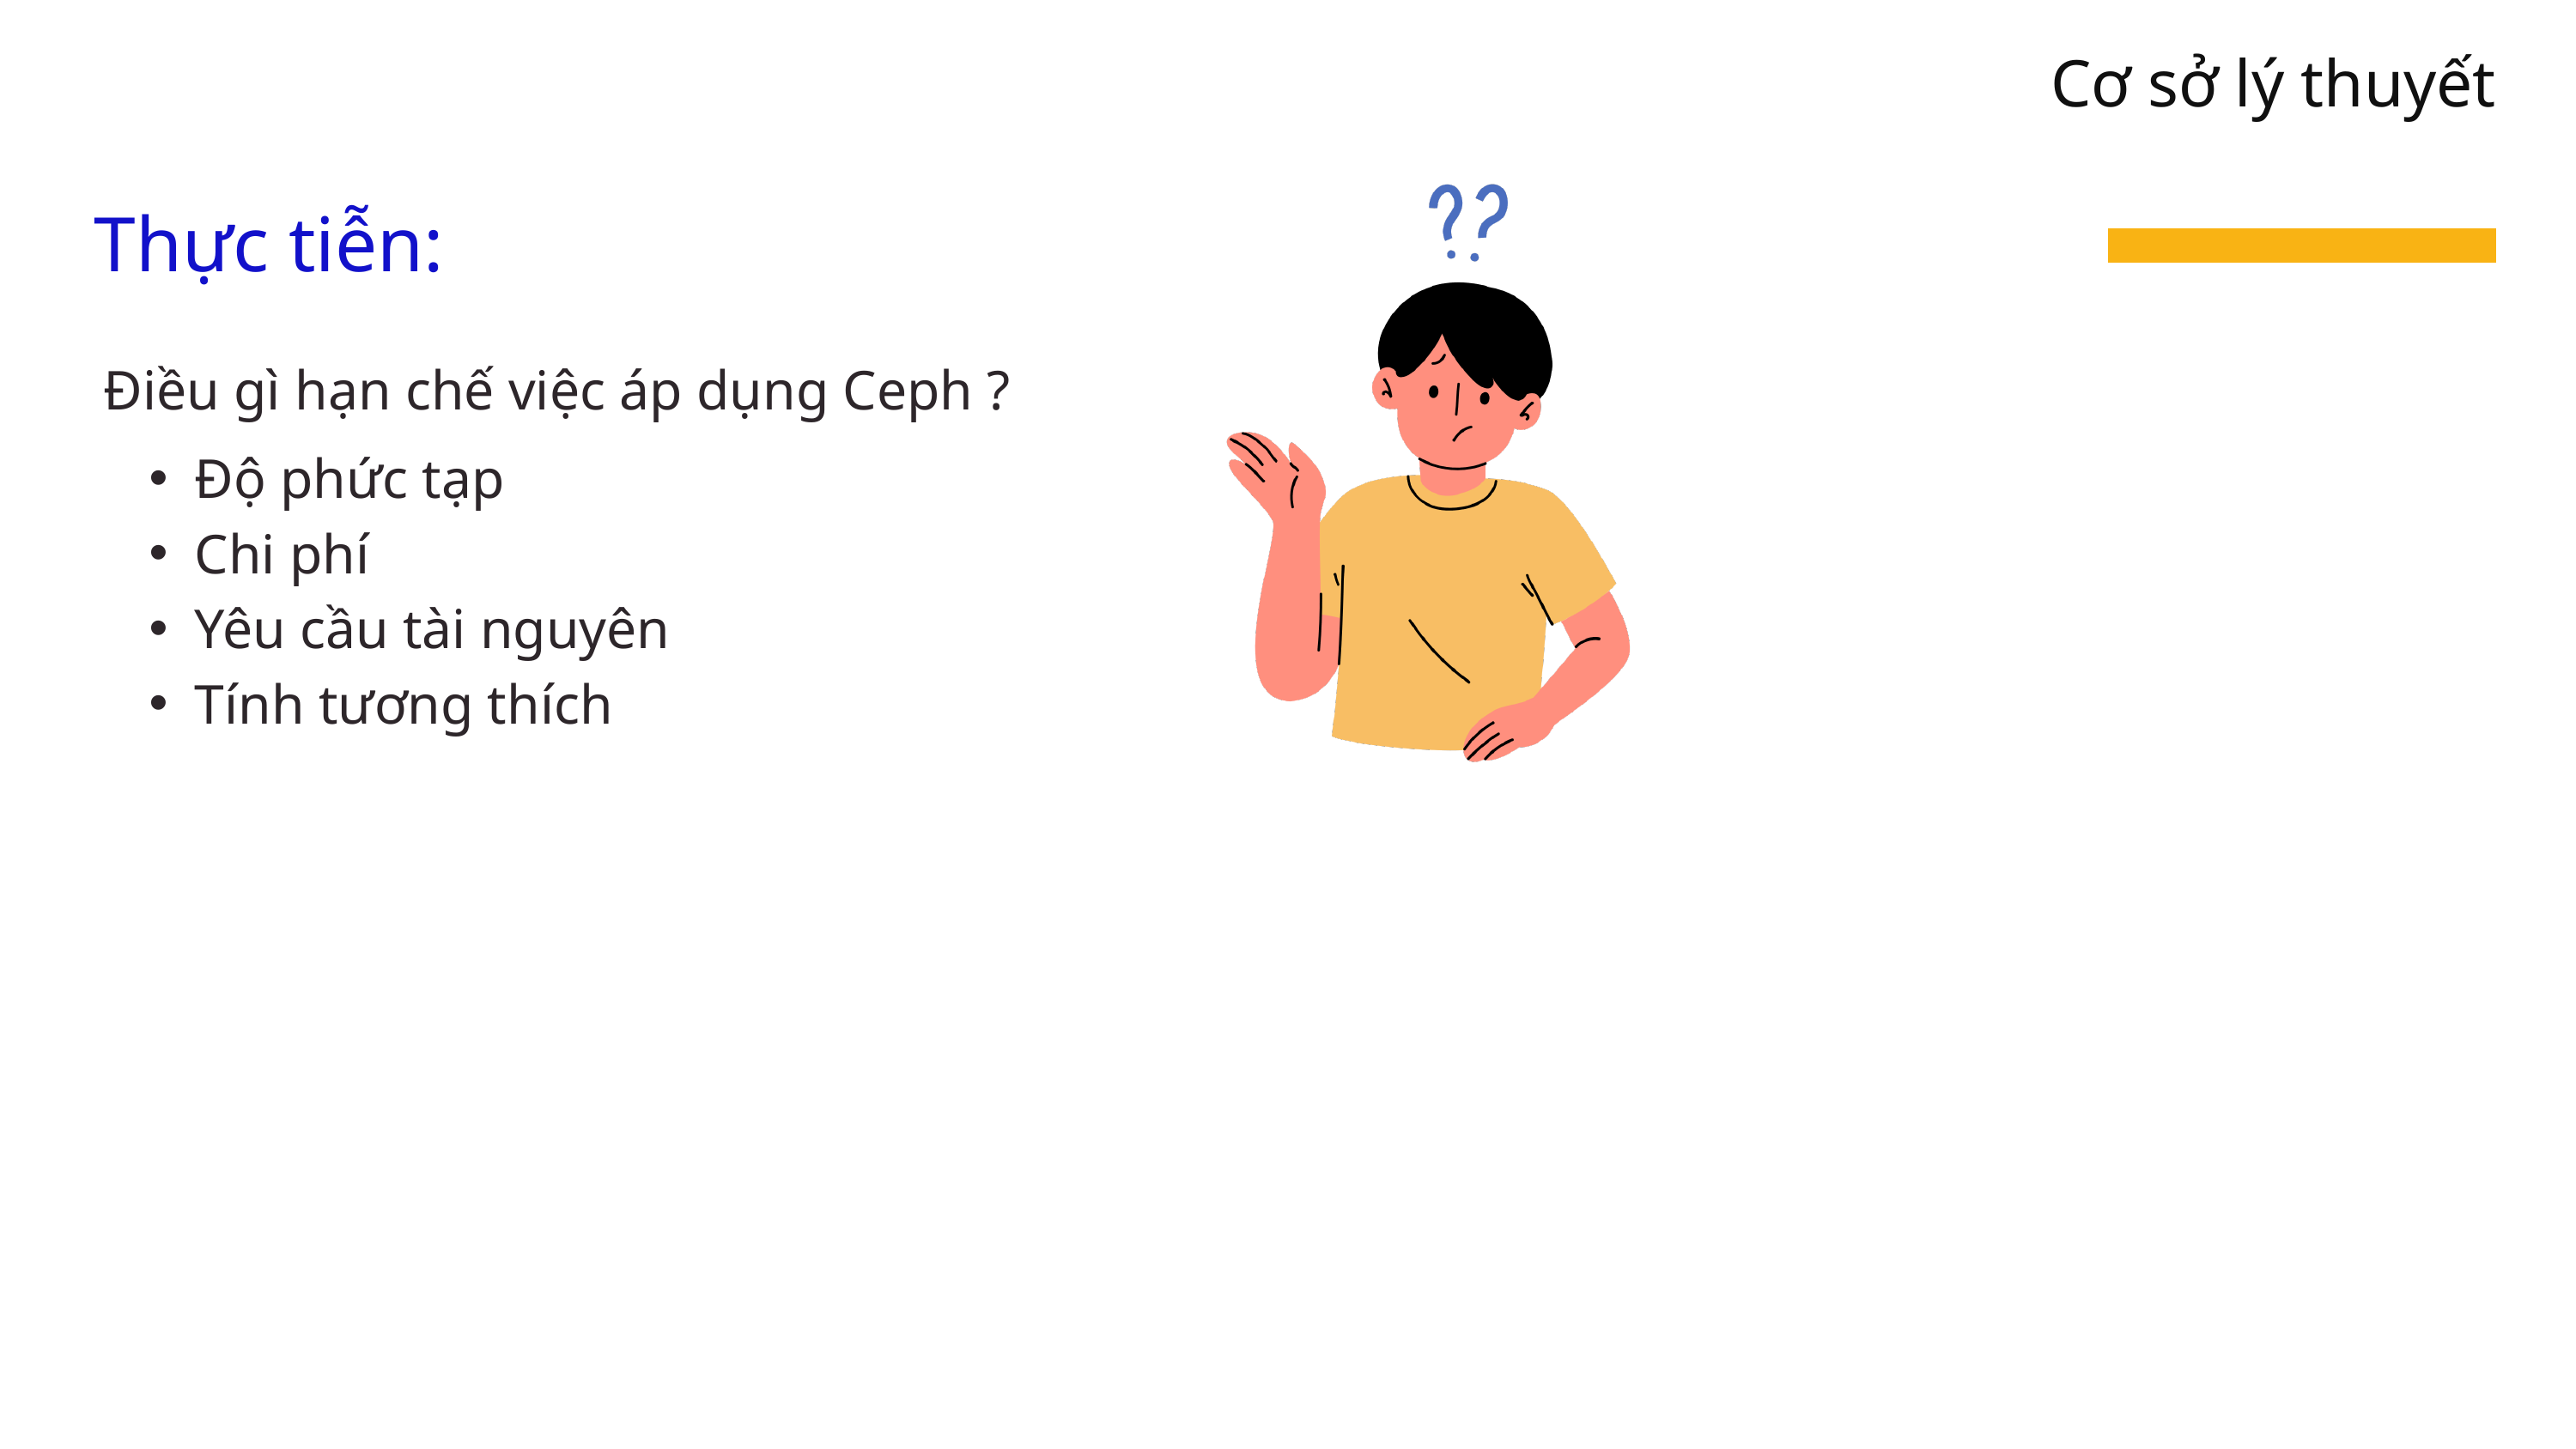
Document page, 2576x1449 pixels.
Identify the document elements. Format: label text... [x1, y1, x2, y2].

text_box [1215, 421, 1631, 433]
text_box Thực tiễn: [94, 215, 1030, 287]
text_box Cơ sở lý thuyết [2004, 29, 2497, 120]
text_box Điều gì hạn chế việc áp dụng Ceph ? [103, 345, 2005, 421]
text_box Độ phức tạp Chi phí Yêu cầu tài nguyên Tính tương thích [103, 433, 2005, 809]
text_box [1215, 183, 1631, 345]
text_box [2107, 227, 2497, 264]
